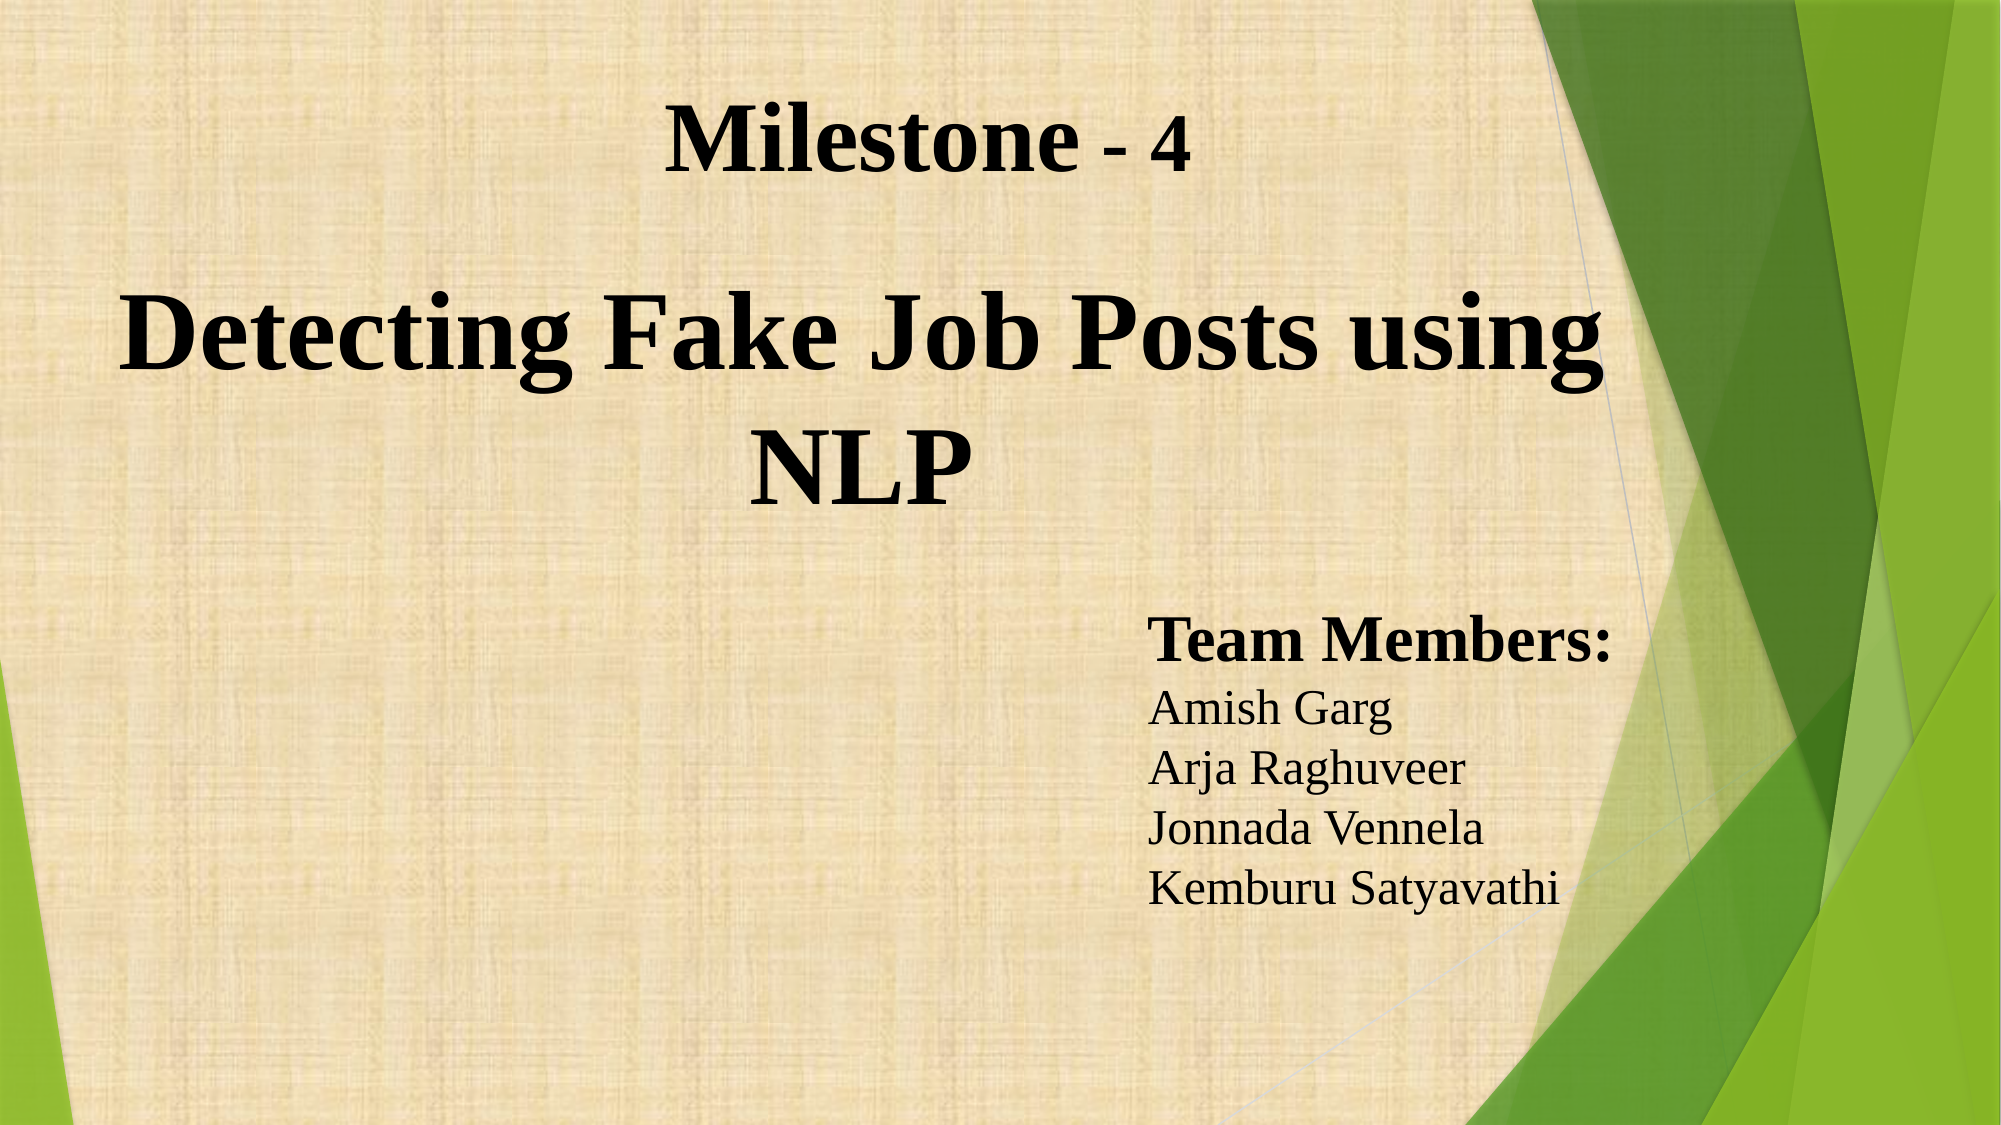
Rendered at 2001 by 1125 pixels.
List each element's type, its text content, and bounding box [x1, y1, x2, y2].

text_box Milestone - 4 [306, 64, 1550, 199]
text_box Detecting Fake Job Posts using NLP [54, 249, 1670, 535]
text_box Team Members: Amish Garg Arja Raghuveer Jonnada Vennela Kemburu Satyavathi [1133, 587, 1644, 922]
